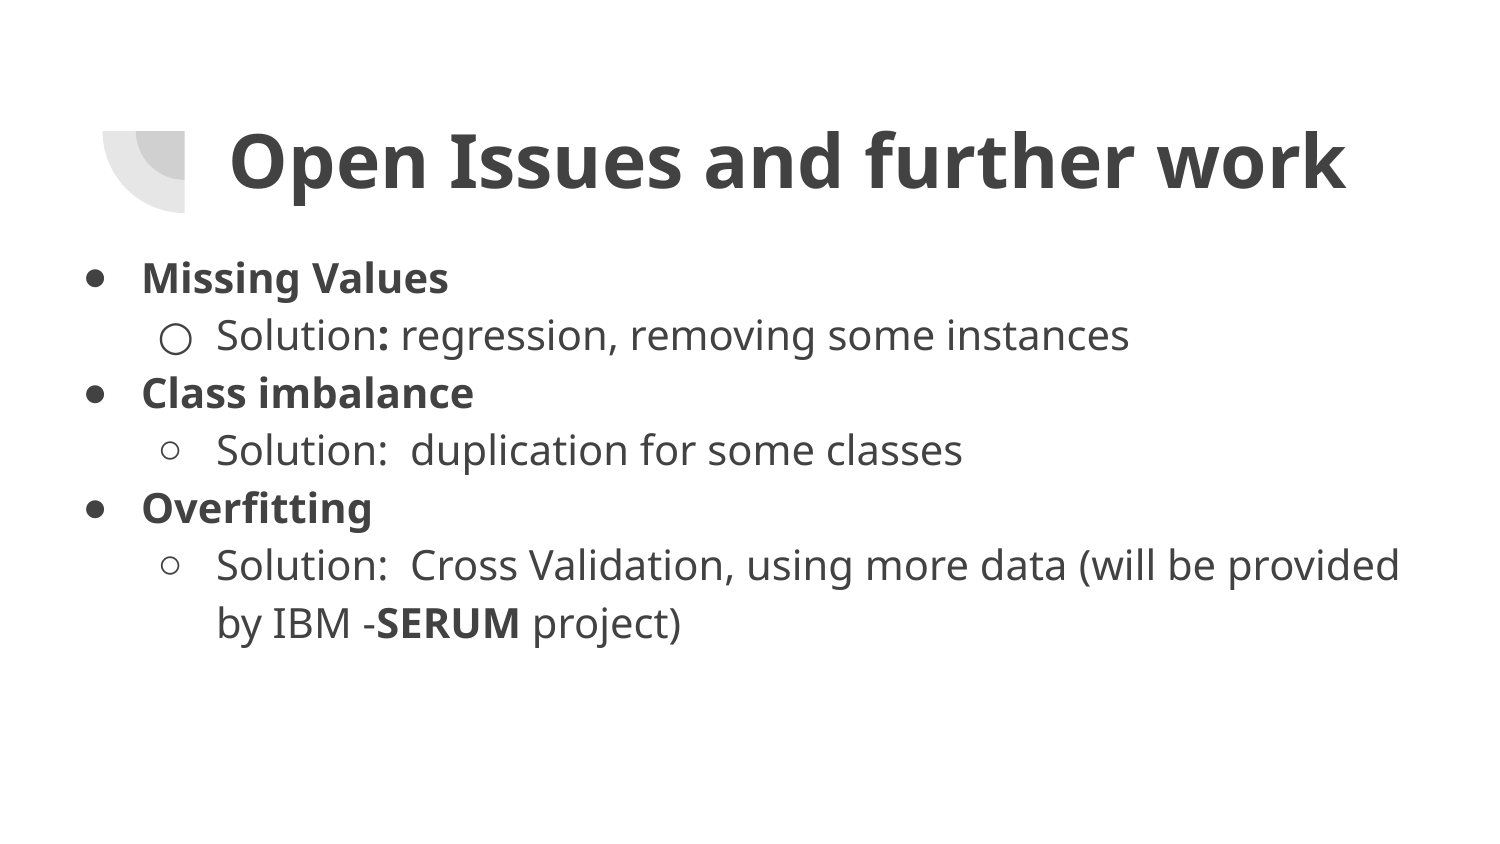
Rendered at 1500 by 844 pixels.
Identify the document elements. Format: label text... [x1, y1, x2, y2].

title Open Issues and further work [213, 98, 1368, 229]
list Missing Values Solution: regression, removing some instances Class imbalance Solution: duplication for some classes Overfitting Solution: Cross Validation, using more data (will be provided by IBM -SERUM project) [51, 229, 1449, 750]
